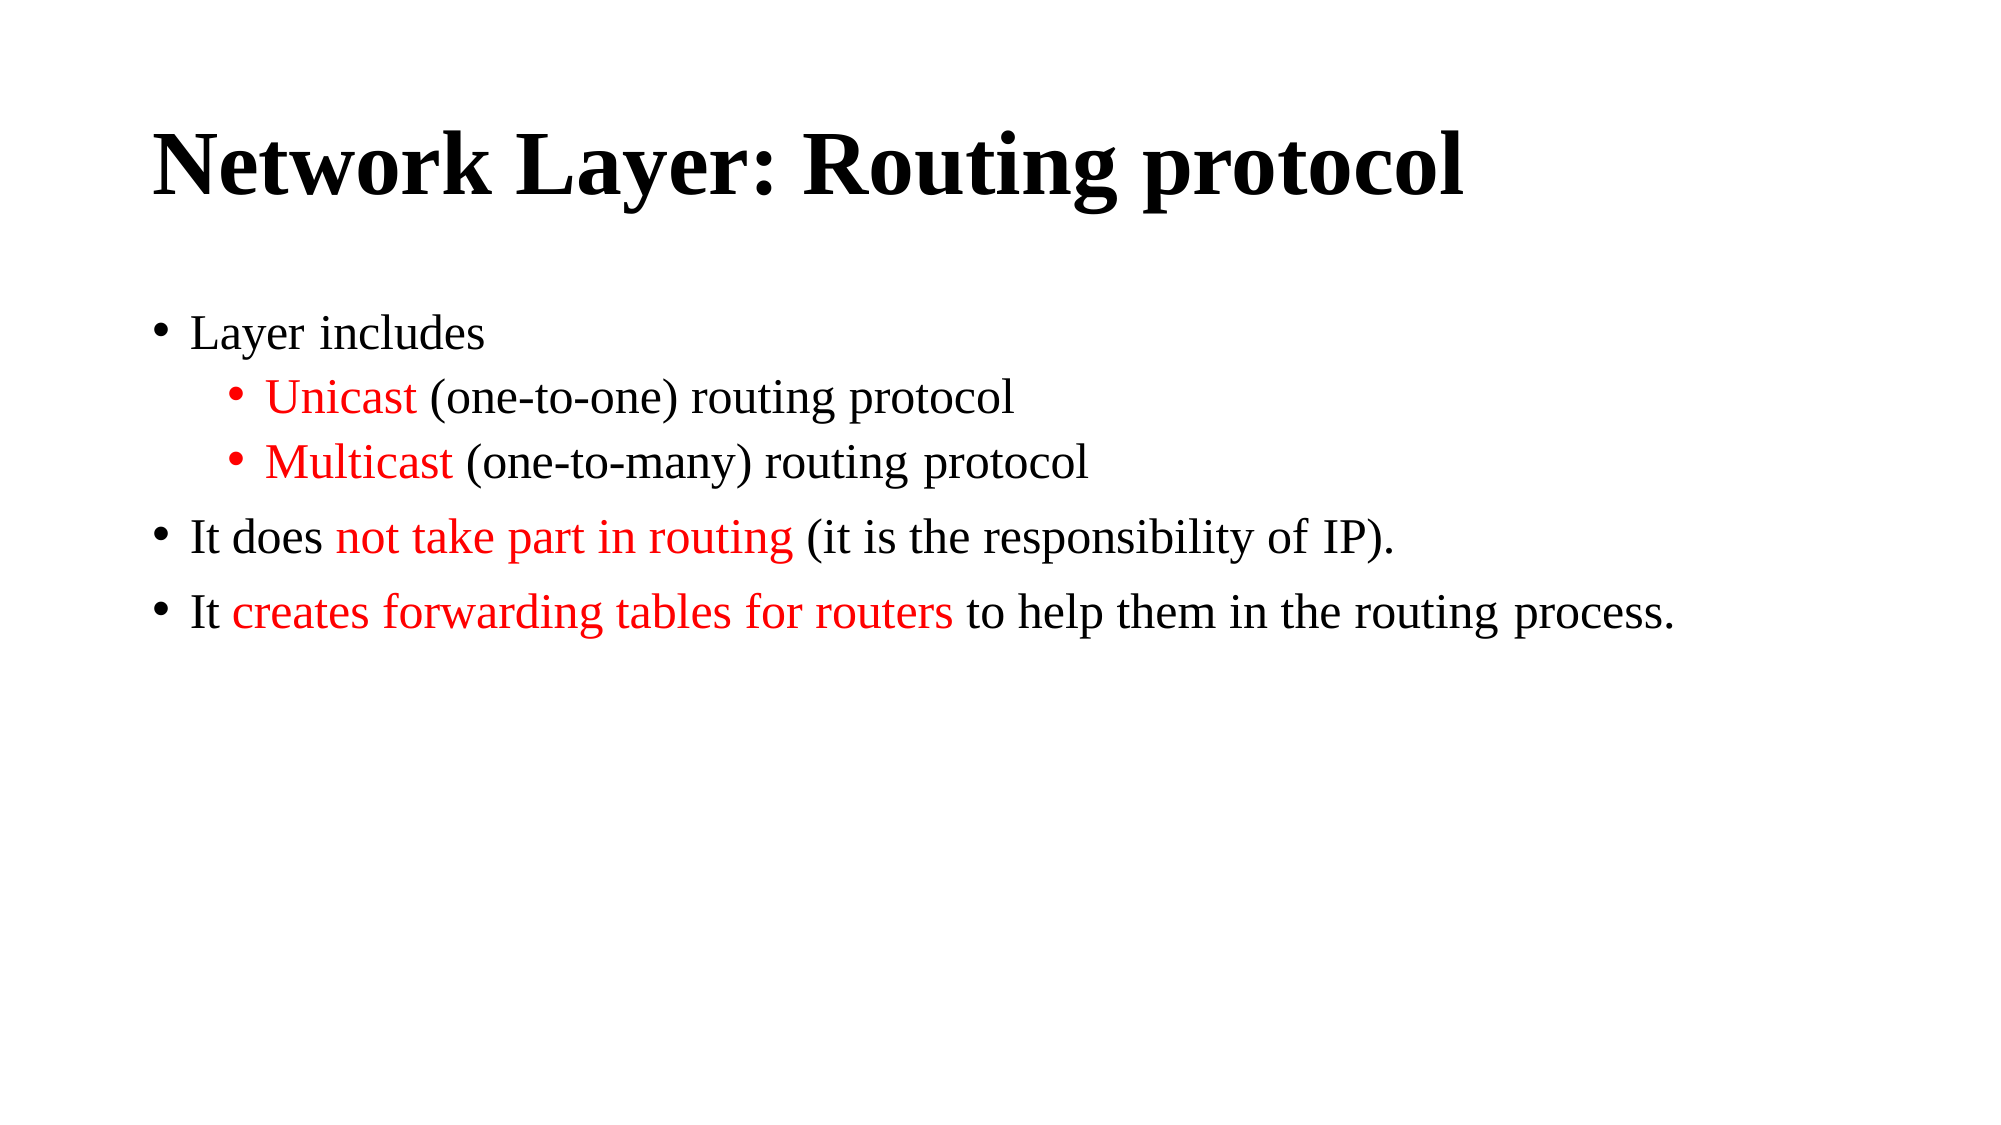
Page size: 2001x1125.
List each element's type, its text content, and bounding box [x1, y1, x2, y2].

text_box Layer includes Unicast (one-to-one) routing protocol Multicast (one-to-many) routing protocol It does not take part in routing (it is the responsibility of IP). It creates forwarding tables for routers to help them in the routing process. [150, 293, 1678, 639]
title Network Layer: Routing protocol [150, 101, 1469, 291]
